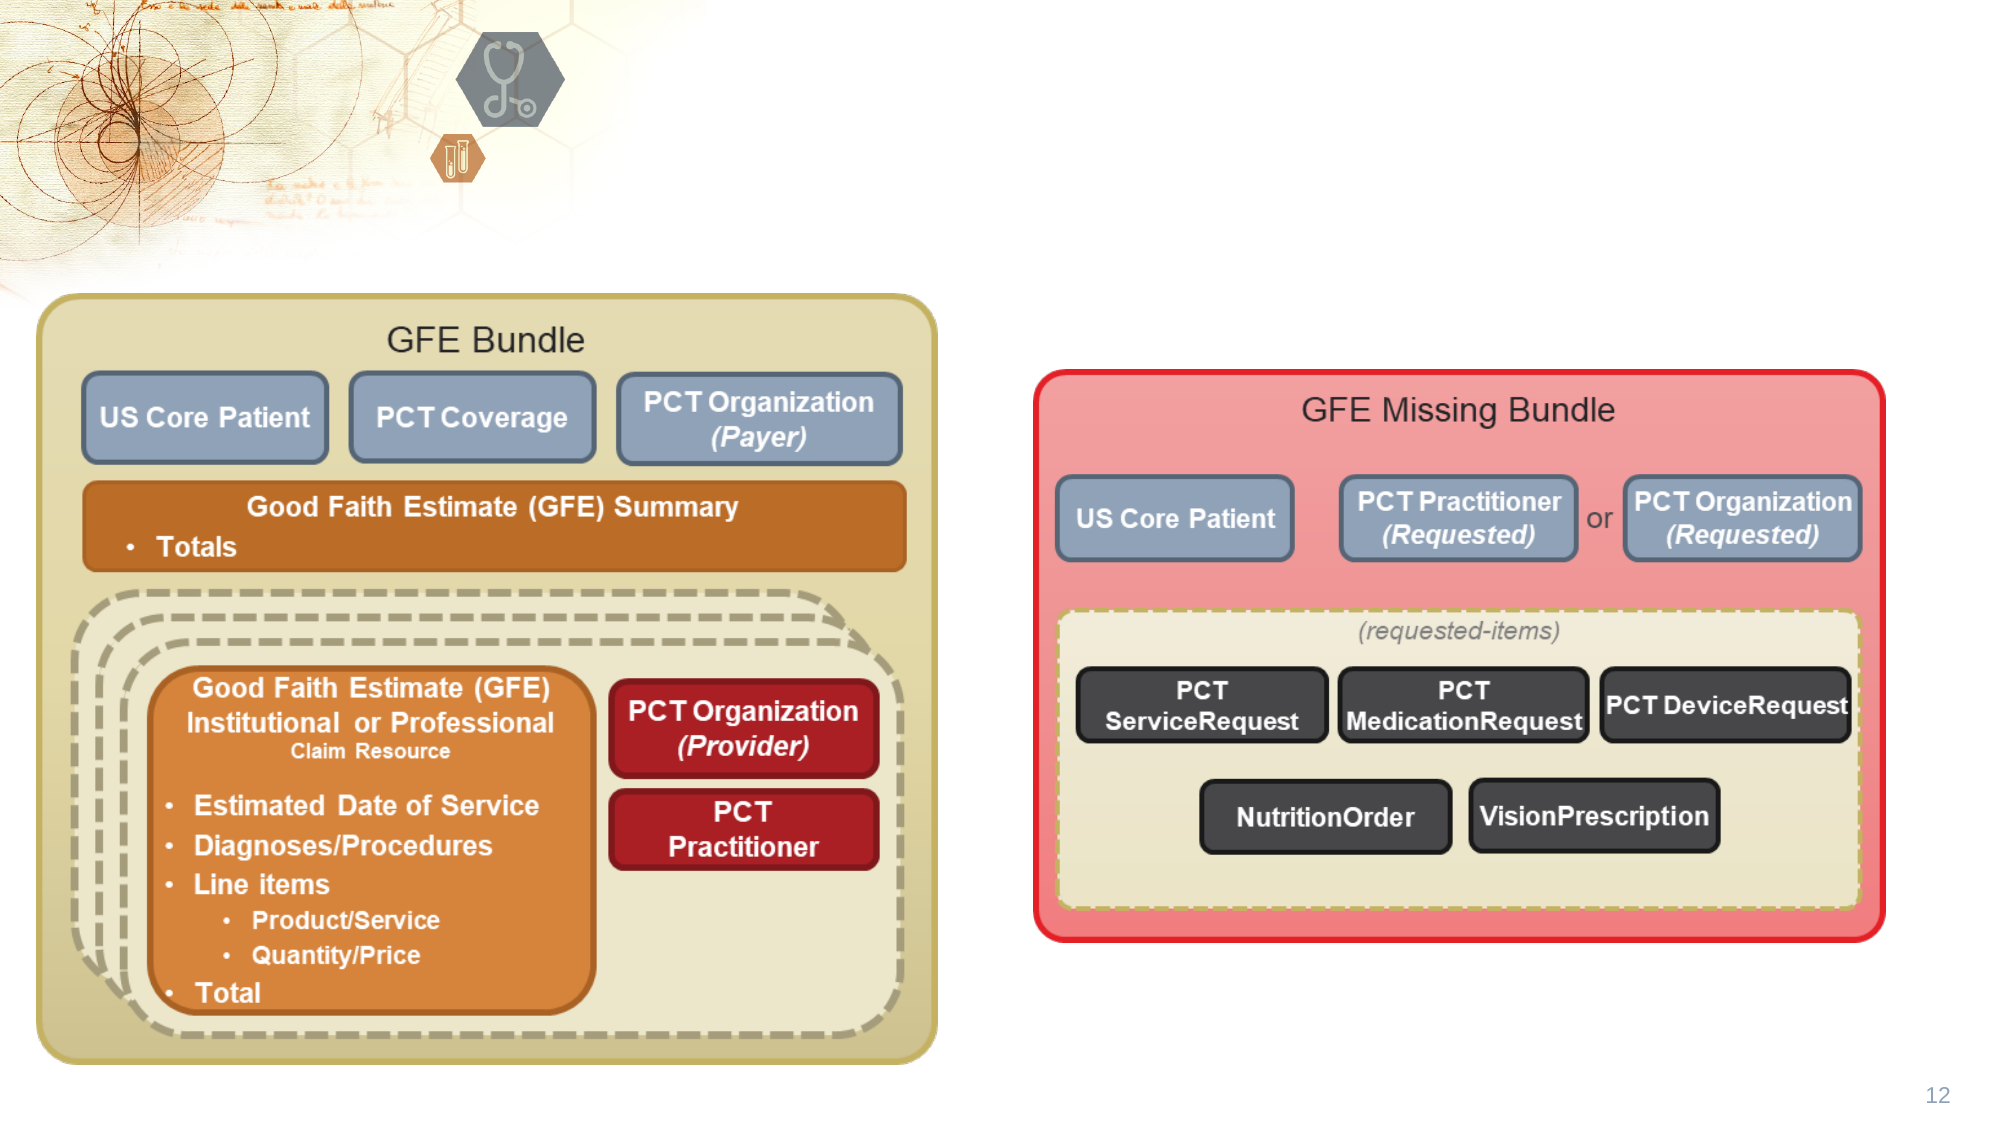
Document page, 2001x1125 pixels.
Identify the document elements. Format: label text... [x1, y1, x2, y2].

slide_number 12 [1515, 1064, 1966, 1125]
picture [0, 0, 938, 1065]
picture [1033, 369, 1886, 943]
